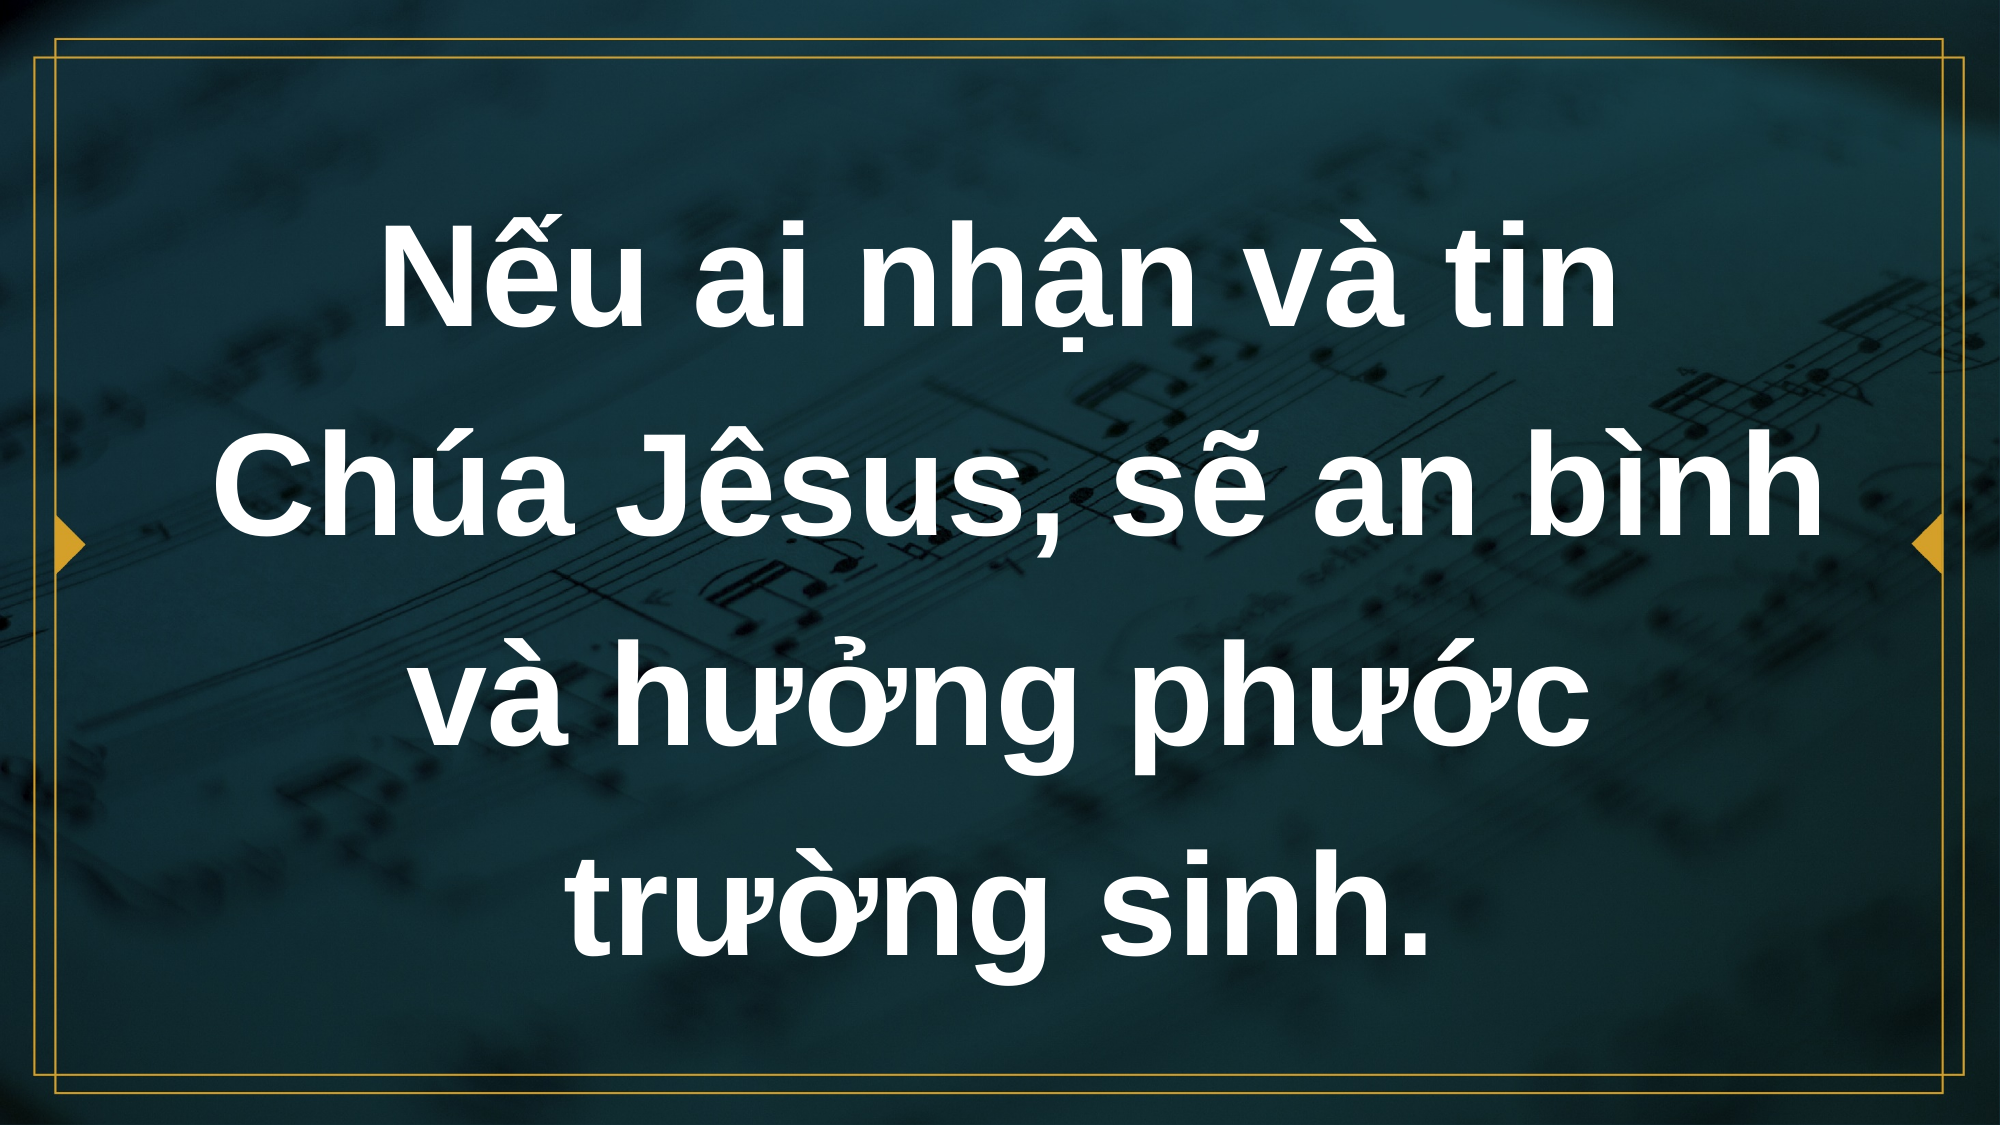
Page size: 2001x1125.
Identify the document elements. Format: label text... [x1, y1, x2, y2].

title Nếu ai nhận và tin Chúa Jêsus, sẽ an bình và hưởng phước trường sinh. [55, 53, 1945, 1077]
picture [0, 0, 2000, 1125]
